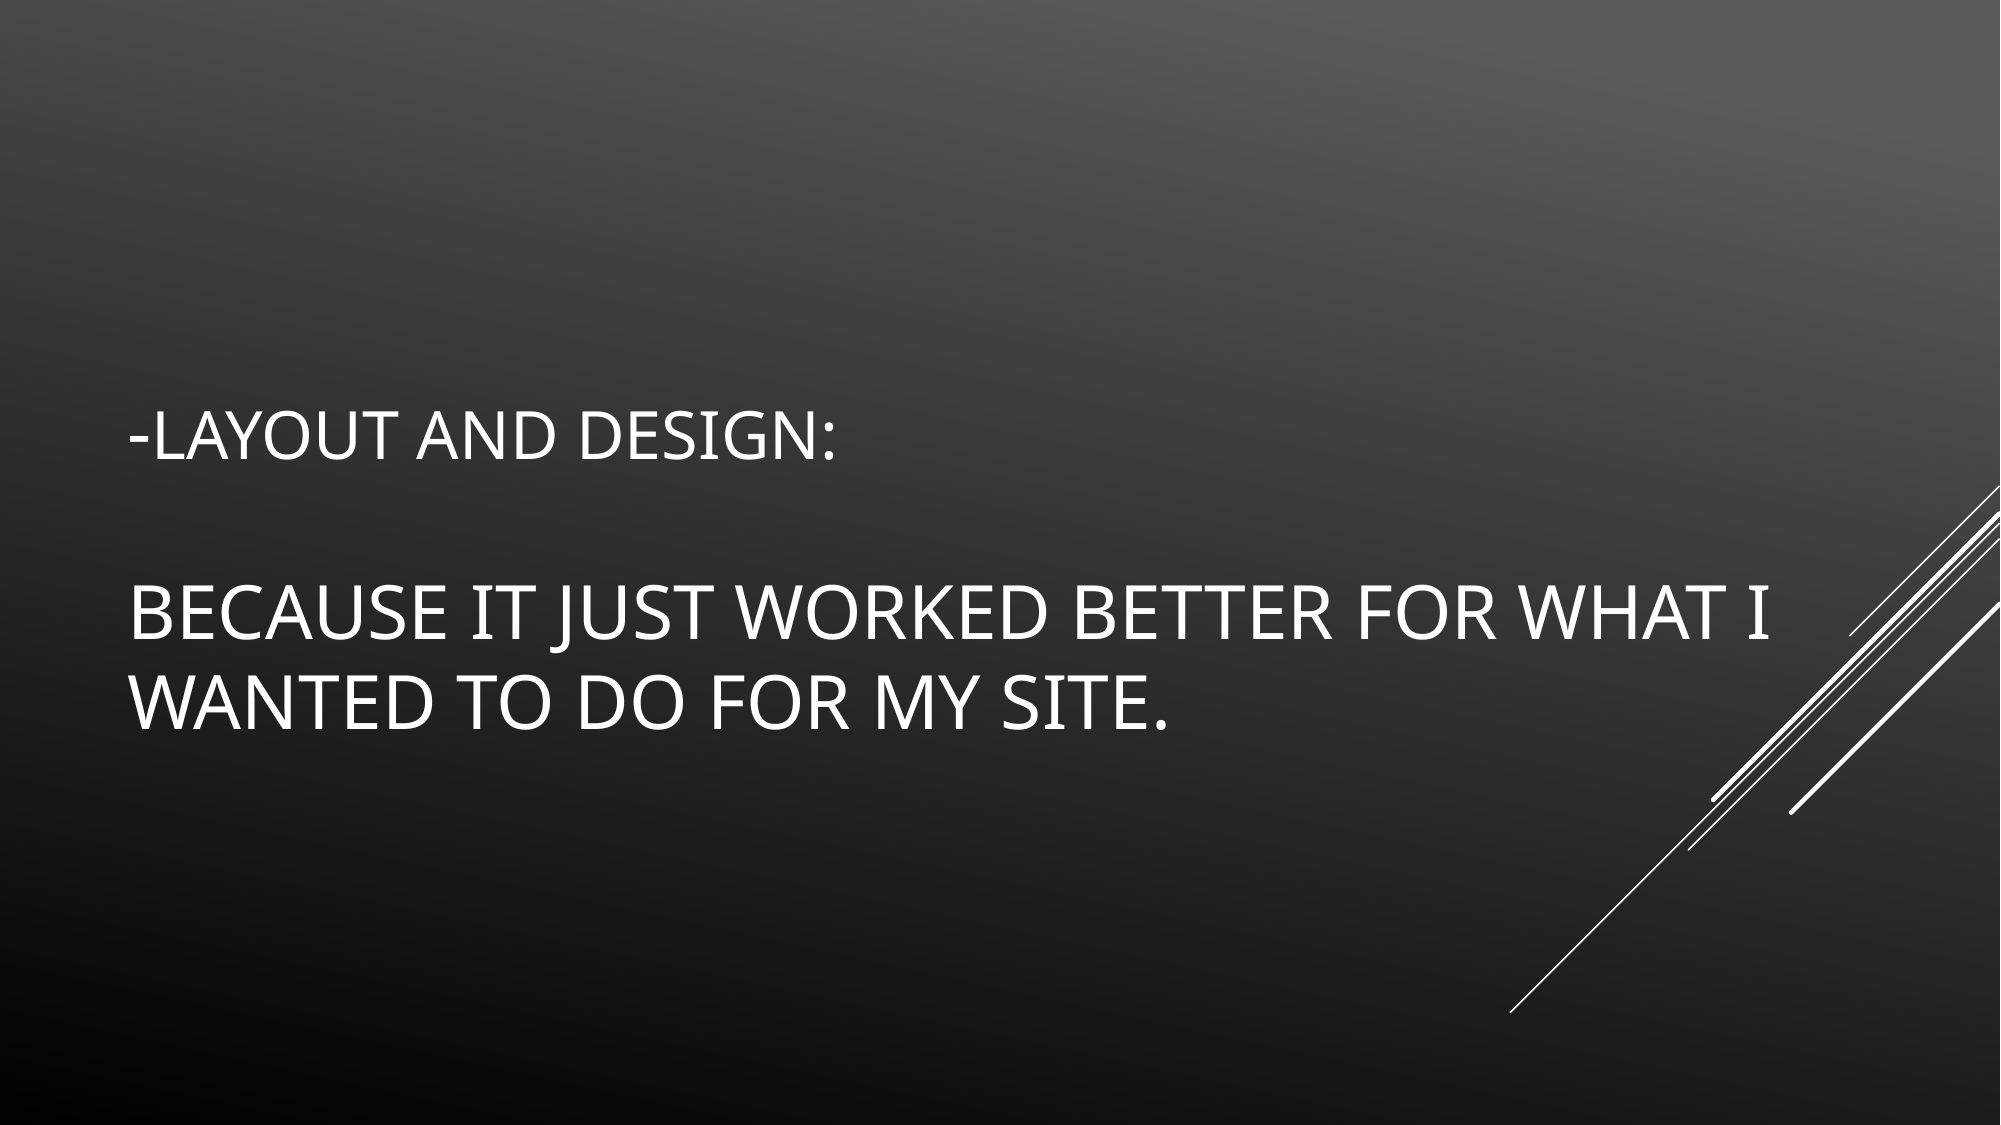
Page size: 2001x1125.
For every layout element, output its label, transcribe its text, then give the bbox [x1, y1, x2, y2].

title -Layout and Design: because it just worked better for what I wanted to do for my site. [112, 145, 1860, 984]
